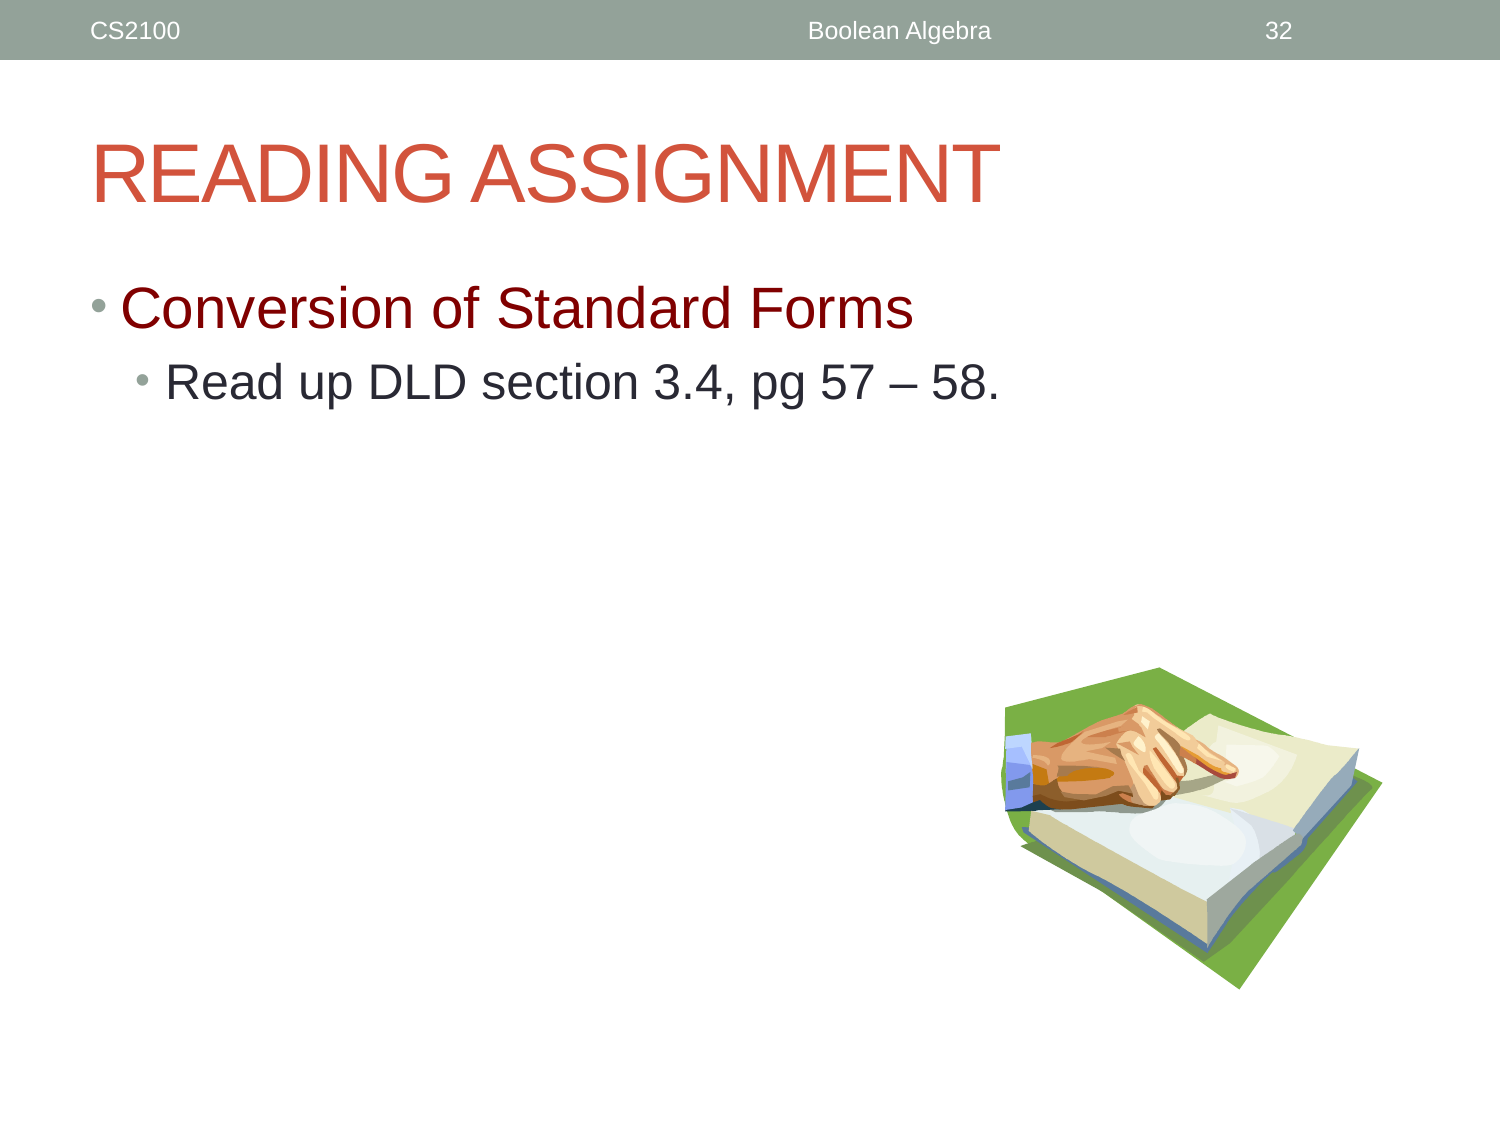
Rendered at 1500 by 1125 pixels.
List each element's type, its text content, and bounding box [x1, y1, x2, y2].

picture [999, 662, 1388, 995]
footer Boolean Algebra [562, 3, 1238, 57]
title READING ASSIGNMENT [75, 87, 1425, 250]
slide_number 32 [1250, 3, 1425, 57]
slide_number CS2100 [75, 3, 550, 57]
list Conversion of Standard Forms Read up DLD section 3.4, pg 57 – 58. [75, 262, 1425, 1063]
